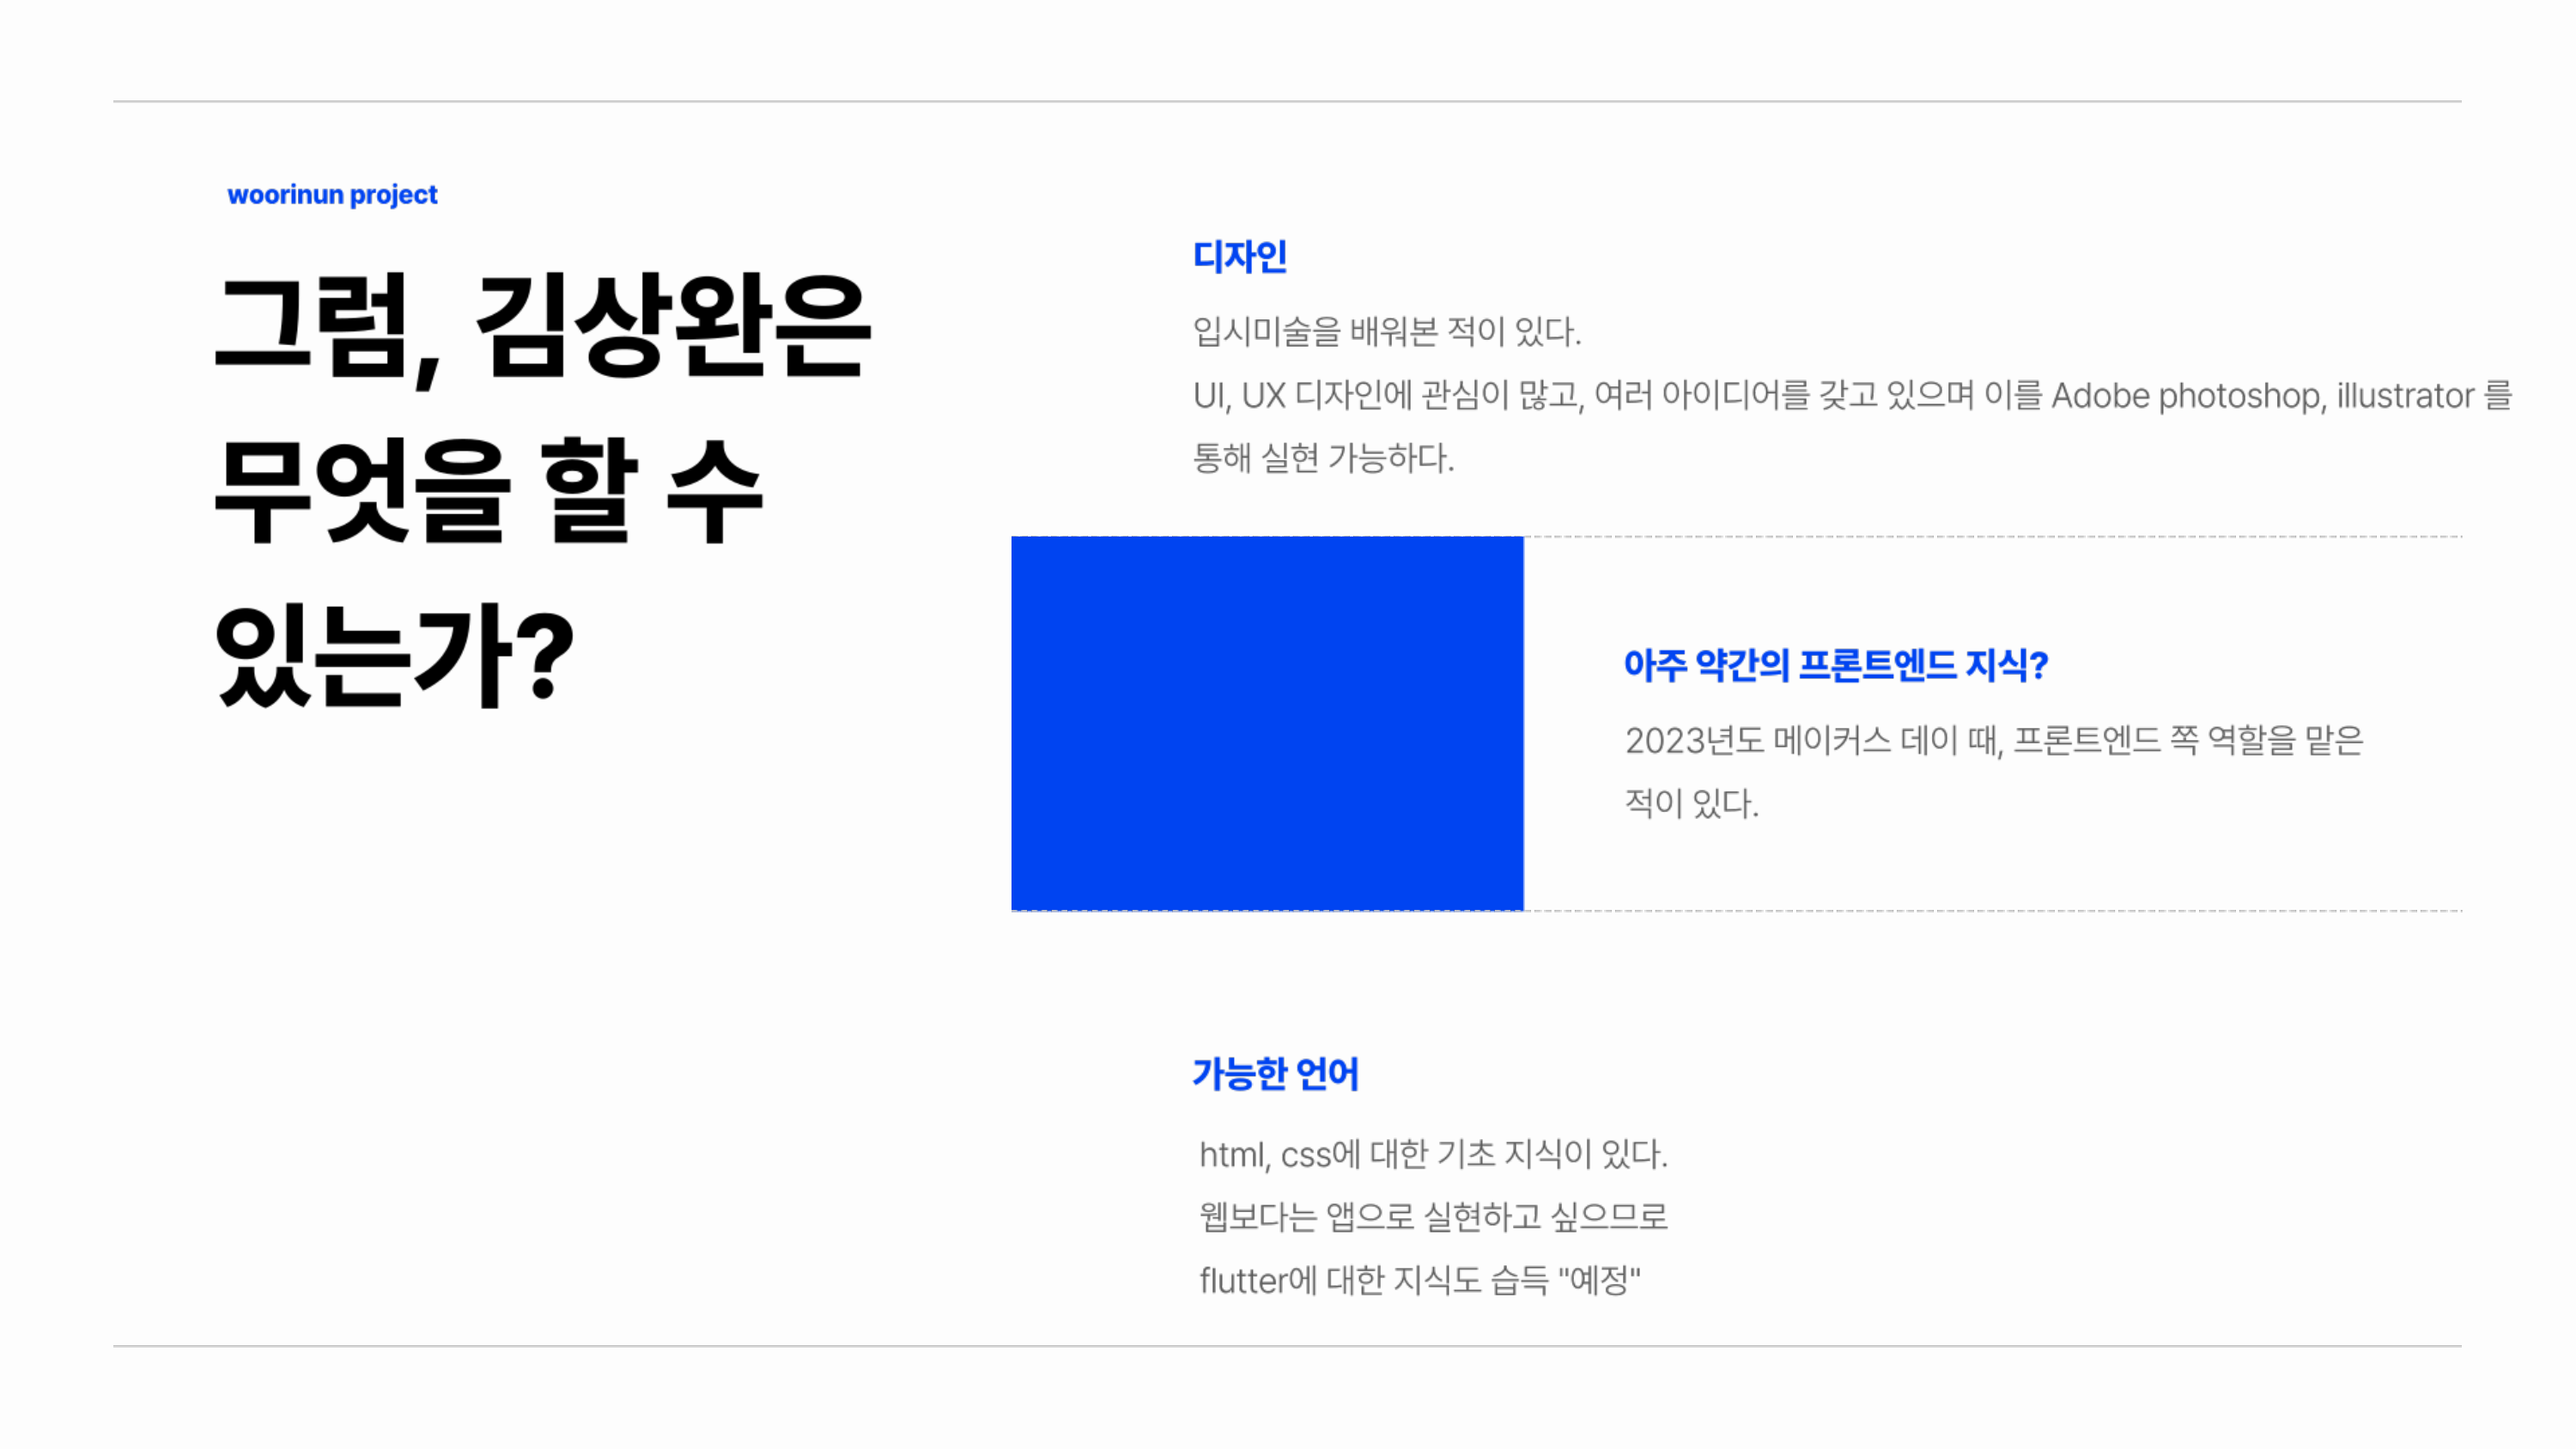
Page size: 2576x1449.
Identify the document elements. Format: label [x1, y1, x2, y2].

picture [177, 164, 982, 828]
picture [1612, 625, 2396, 862]
text_box [1011, 910, 2463, 913]
picture [1181, 1034, 1703, 1338]
text_box [1012, 537, 1525, 908]
text_box [113, 100, 2462, 103]
picture [1181, 211, 2553, 515]
